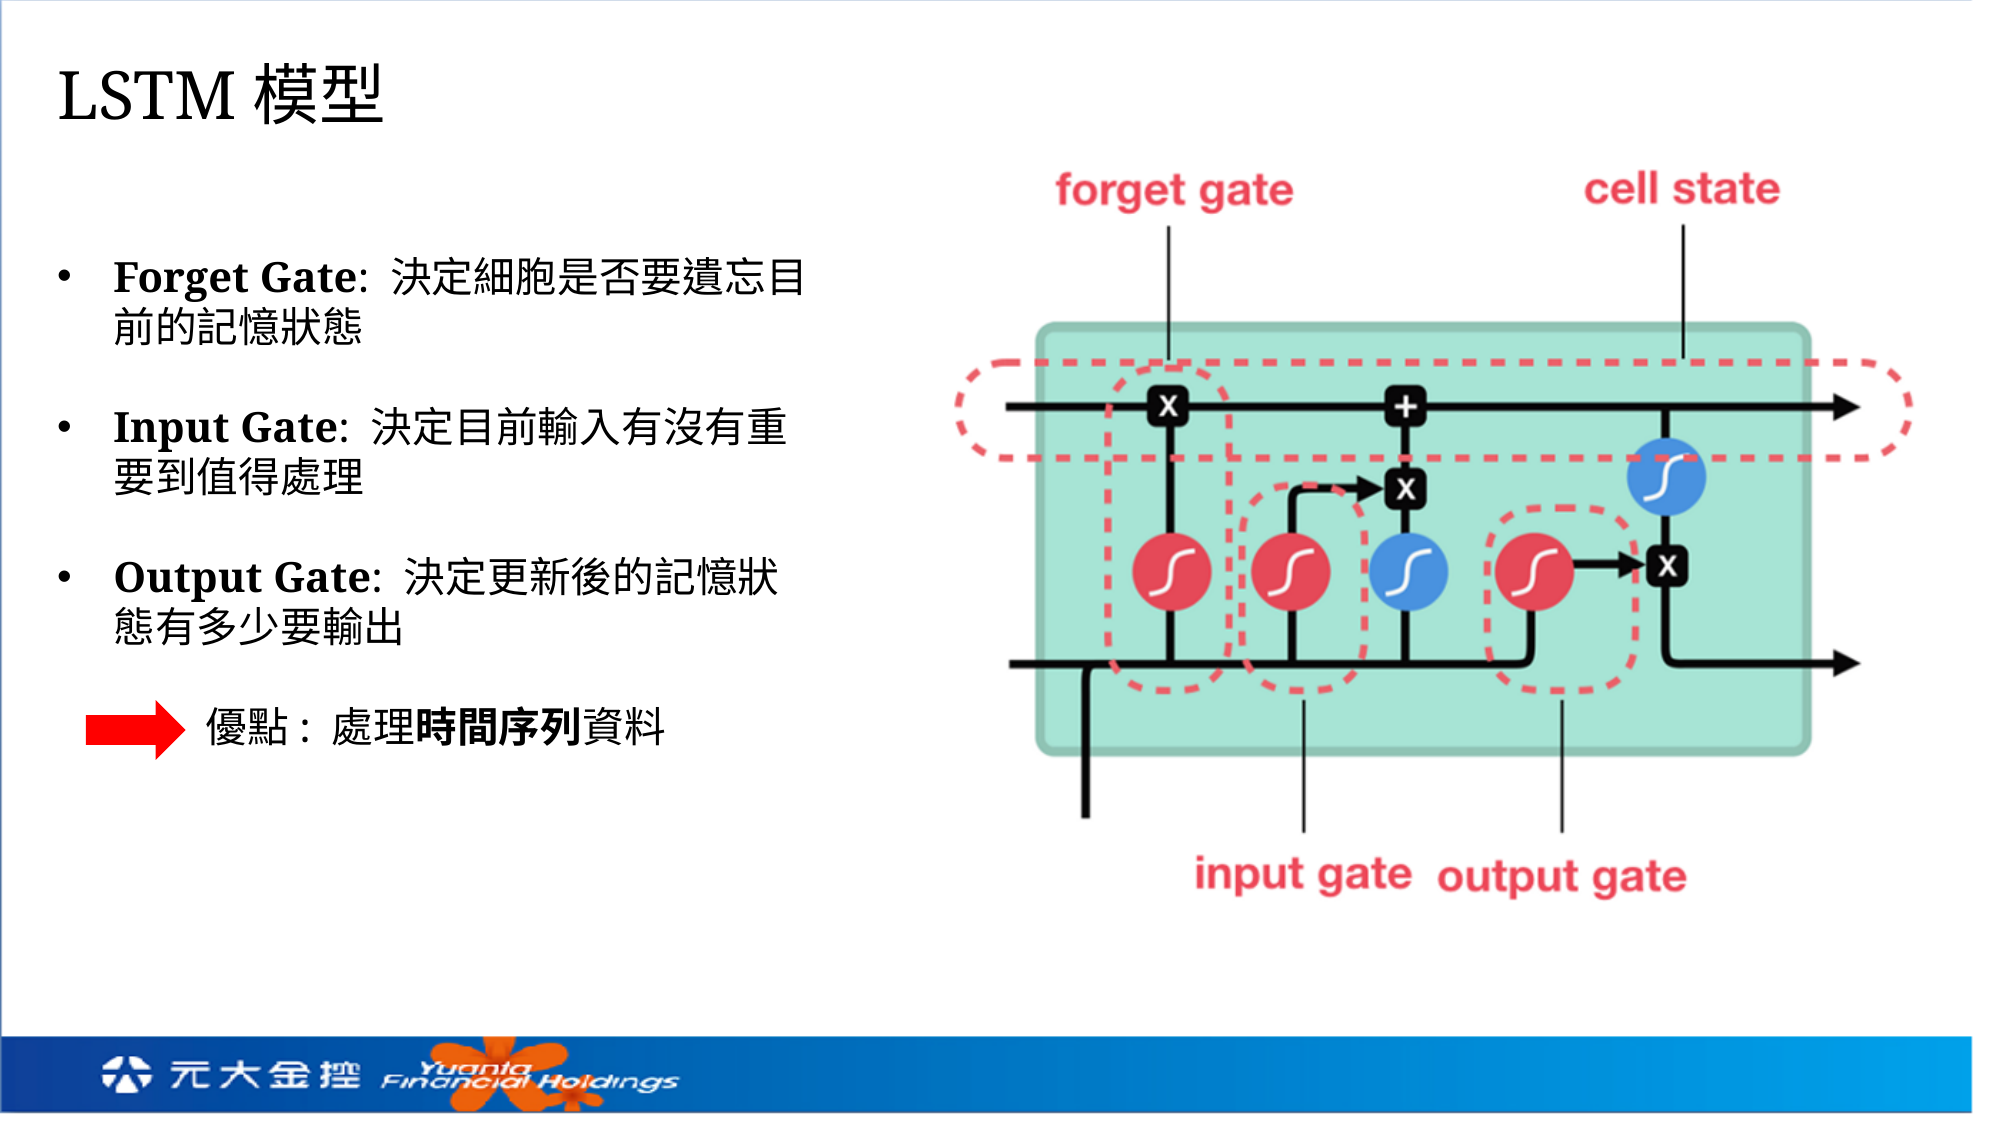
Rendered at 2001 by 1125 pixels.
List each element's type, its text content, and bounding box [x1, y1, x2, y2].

text_box [85, 700, 186, 760]
text_box LSTM模型 [42, 45, 573, 141]
text_box Forget Gate: 決定細胞是否要遺忘目前的記憶狀態 Input Gate: 決定目前輸入有沒有重要到值得處理 Output Gate: 決定更新後的記憶狀態有多少要輸出 優點: 處理時間序列資料 [42, 243, 833, 819]
picture [0, 0, 2001, 1125]
